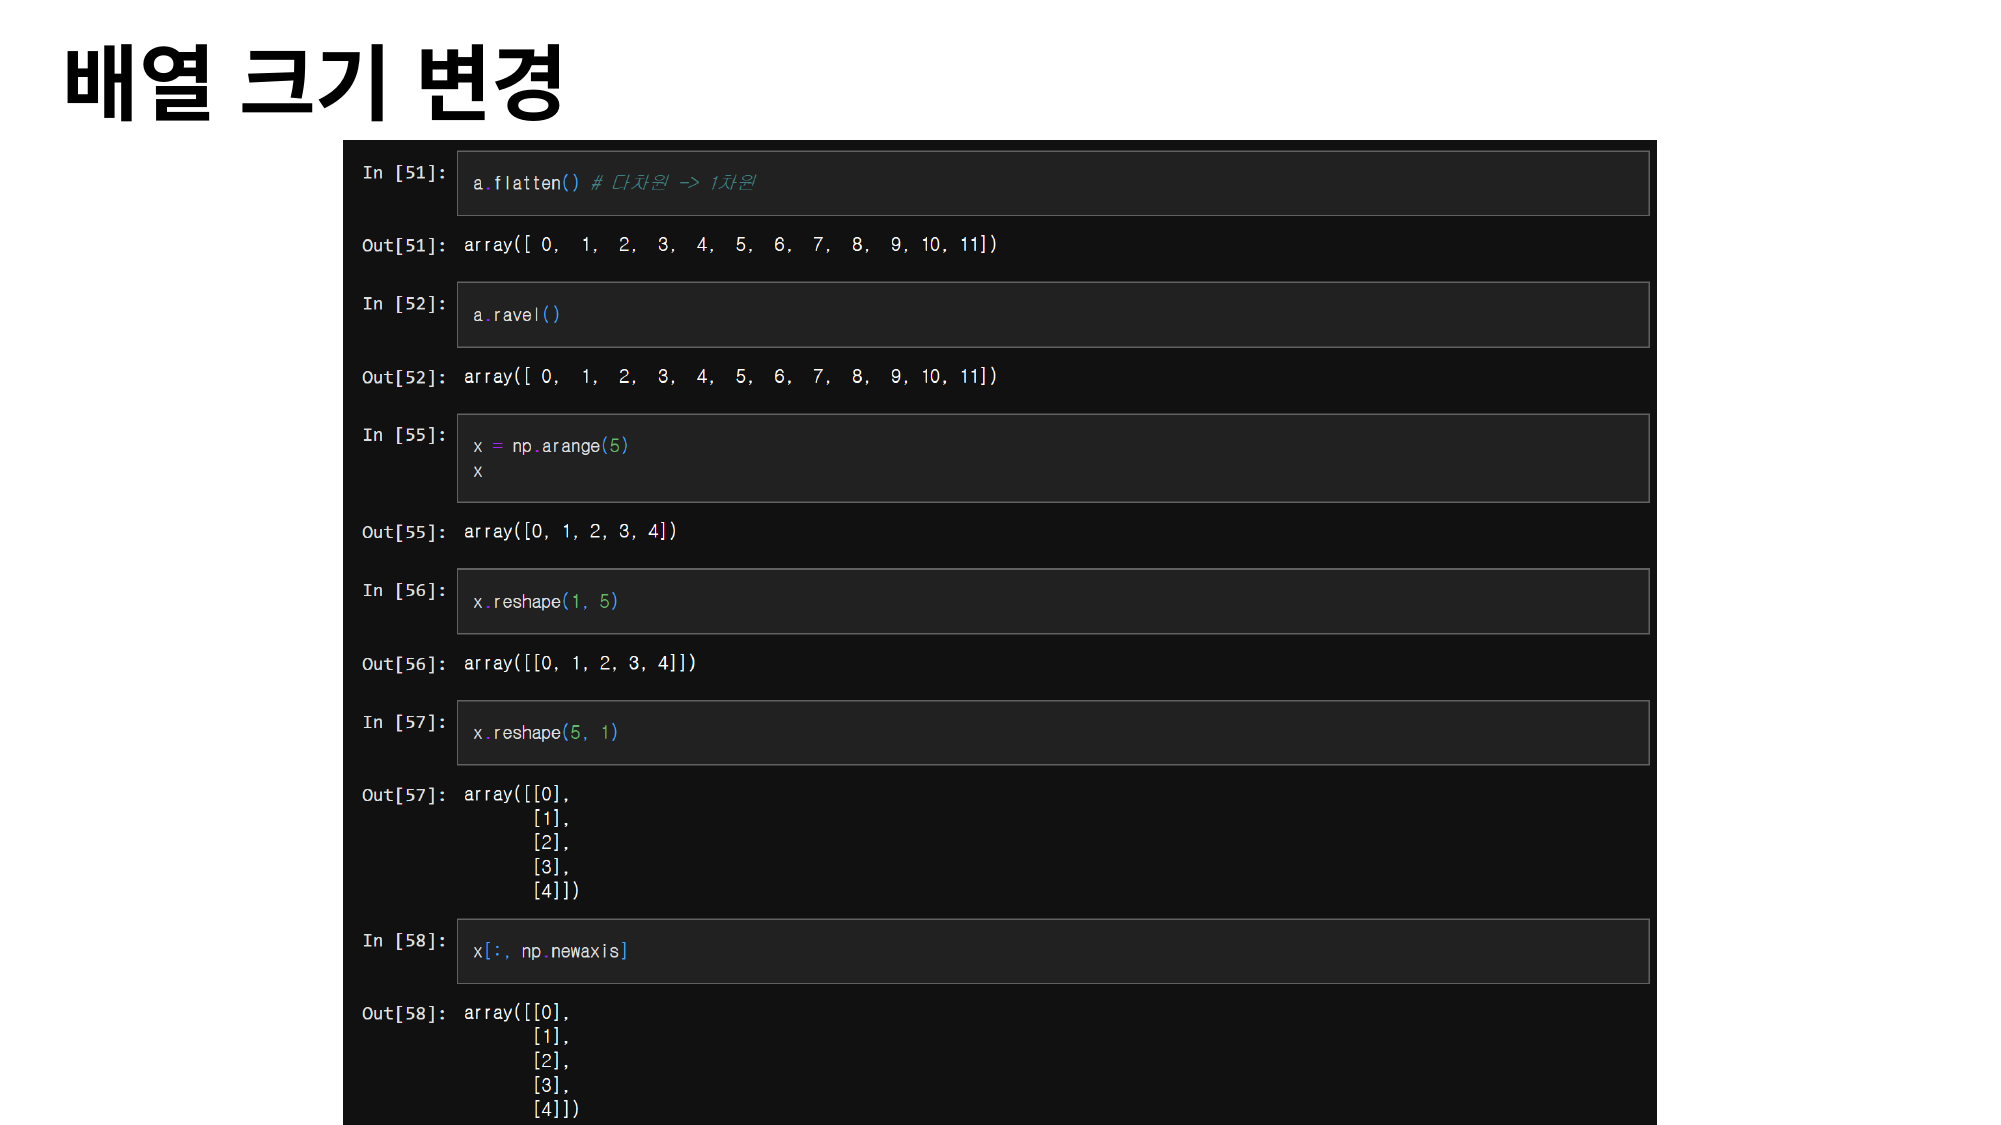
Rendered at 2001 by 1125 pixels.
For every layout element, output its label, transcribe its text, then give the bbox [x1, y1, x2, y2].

picture [343, 140, 1657, 1125]
text_box 배열 크기 변경 [48, 24, 584, 139]
